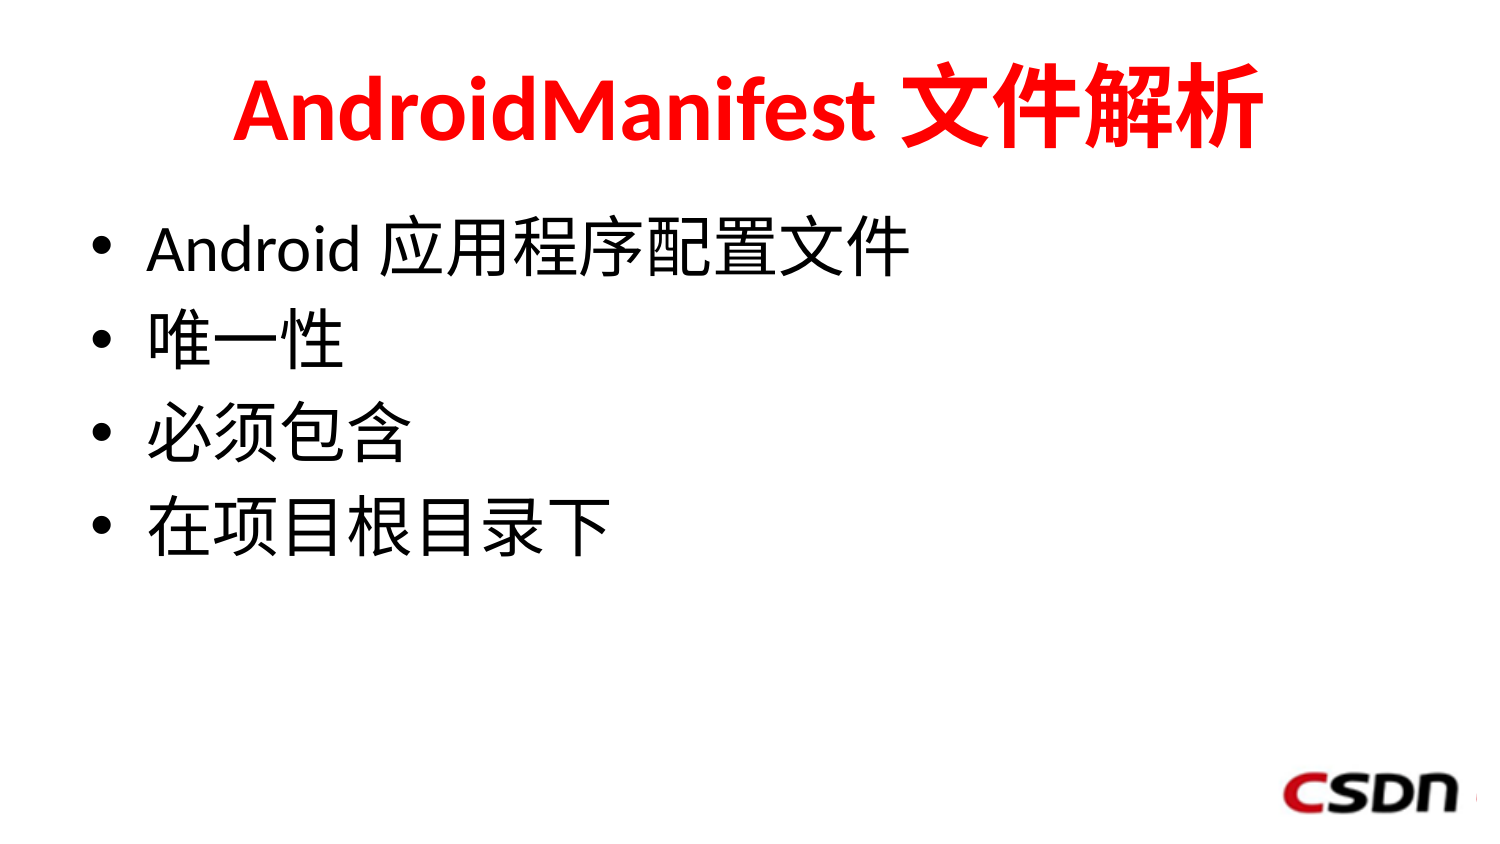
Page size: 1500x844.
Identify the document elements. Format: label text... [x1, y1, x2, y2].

list Android应用程序配置文件 唯一性 必须包含 在项目根目录下 [75, 196, 1425, 844]
picture [1425, 740, 1477, 824]
title AndroidManifest文件解析 [75, 33, 1425, 175]
